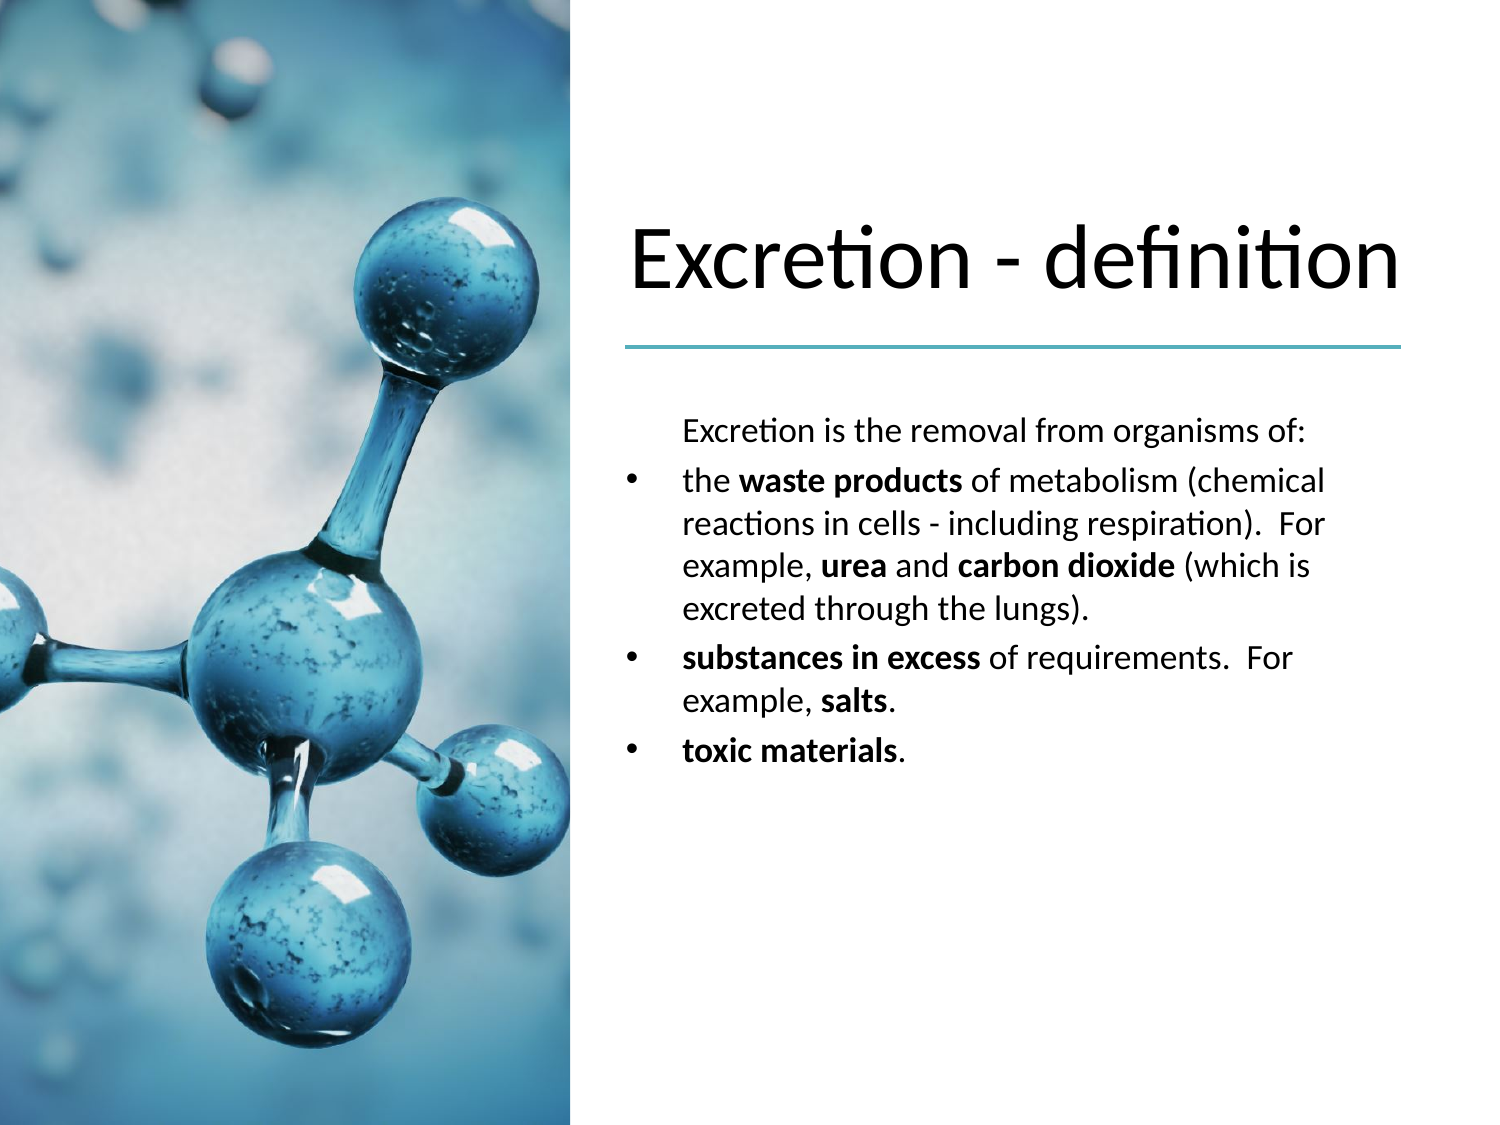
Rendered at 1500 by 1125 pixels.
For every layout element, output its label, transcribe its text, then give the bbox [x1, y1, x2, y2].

list Excretion is the removal from organisms of: the waste products of metabolism (chemical reactions in cells - including respiration). For example, urea and carbon dioxide (which is excreted through the lungs). substances in excess of requirements. For example, salts. toxic materials. [610, 399, 1422, 1021]
title Excretion - definition [610, 103, 1422, 315]
picture [0, 0, 571, 1125]
